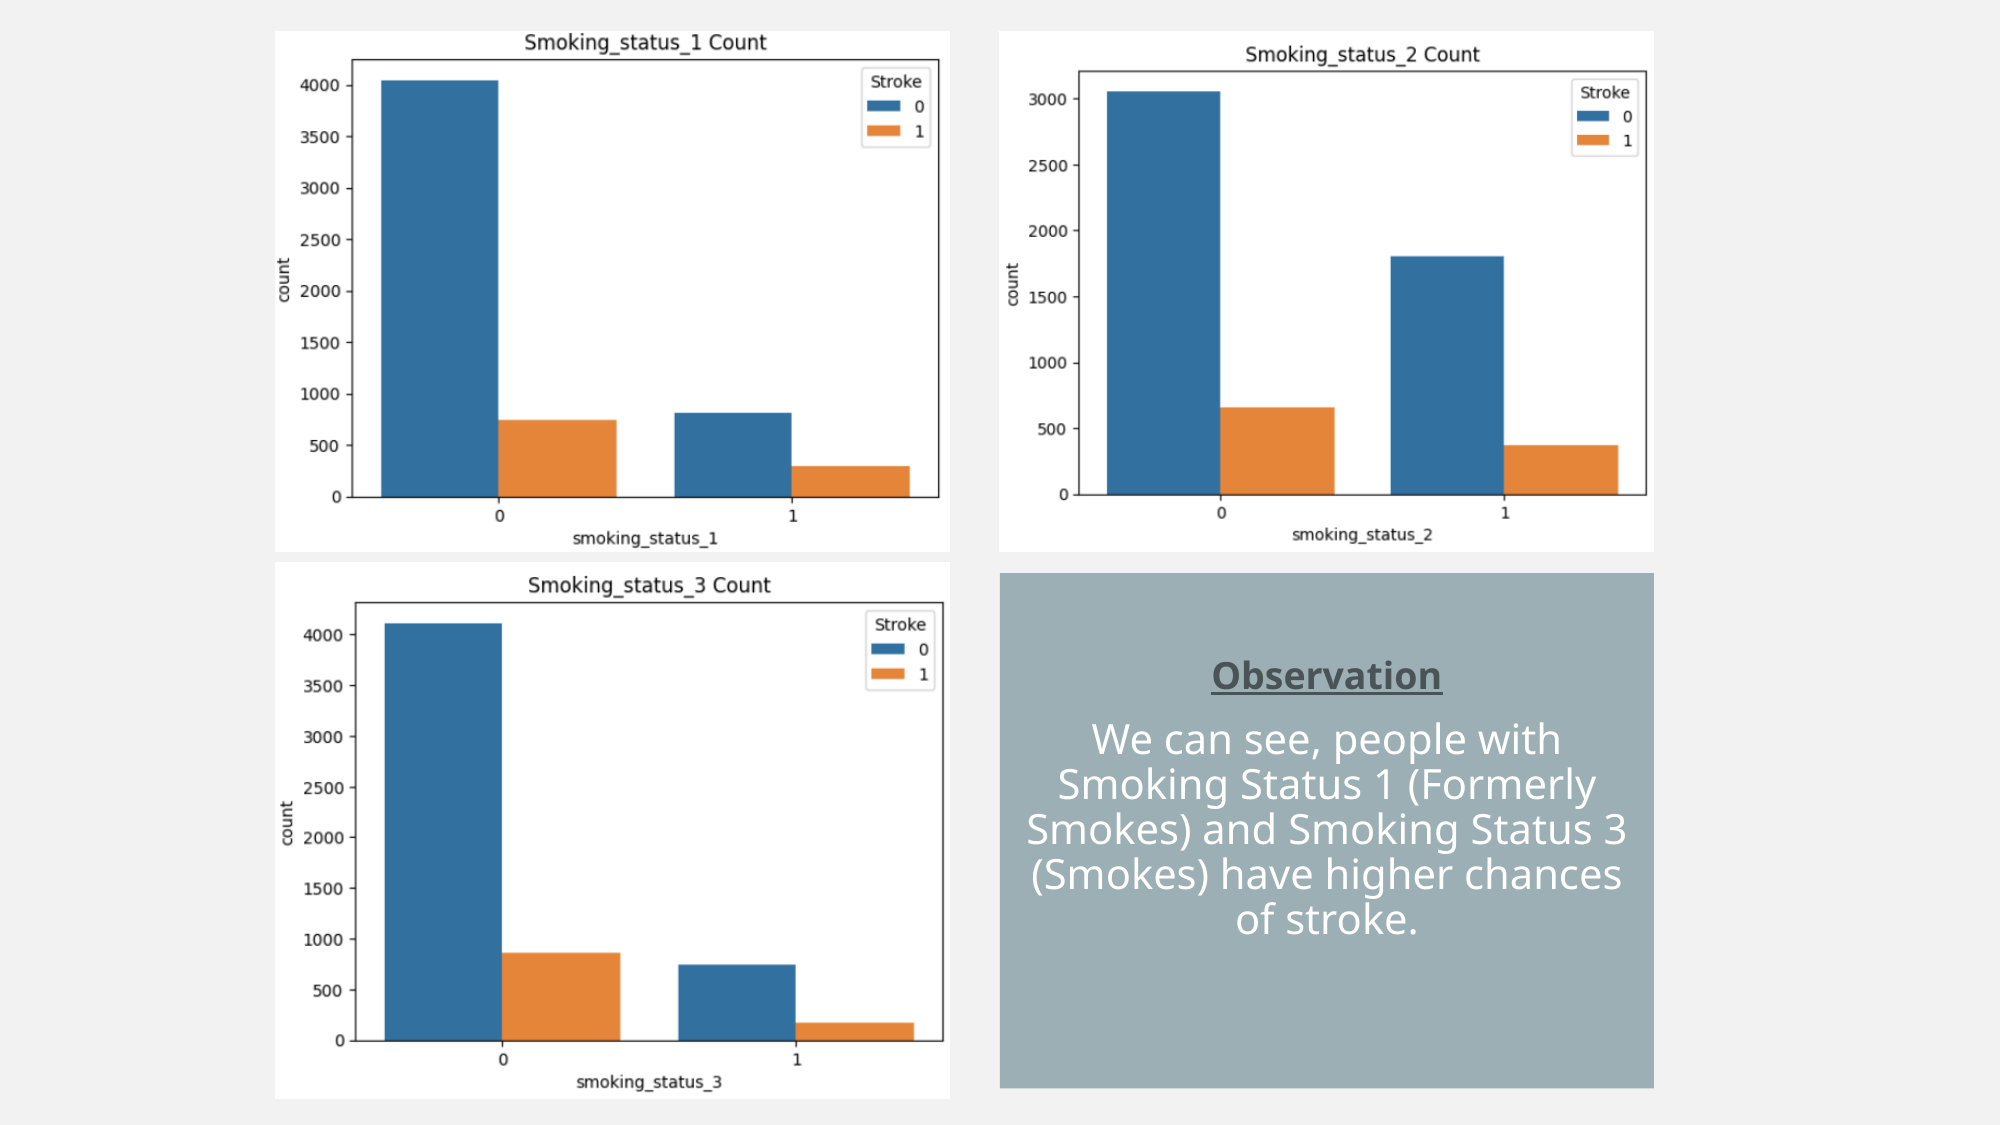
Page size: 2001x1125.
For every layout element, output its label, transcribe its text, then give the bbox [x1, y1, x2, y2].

picture [275, 31, 950, 552]
text_box Observation [1196, 644, 1458, 705]
text_box We can see, people with Smoking Status 1 (Formerly Smokes) and Smoking Status 3 (Smokes) have higher chances of stroke. [999, 573, 1654, 1089]
picture [275, 562, 950, 1099]
picture [999, 31, 1654, 552]
